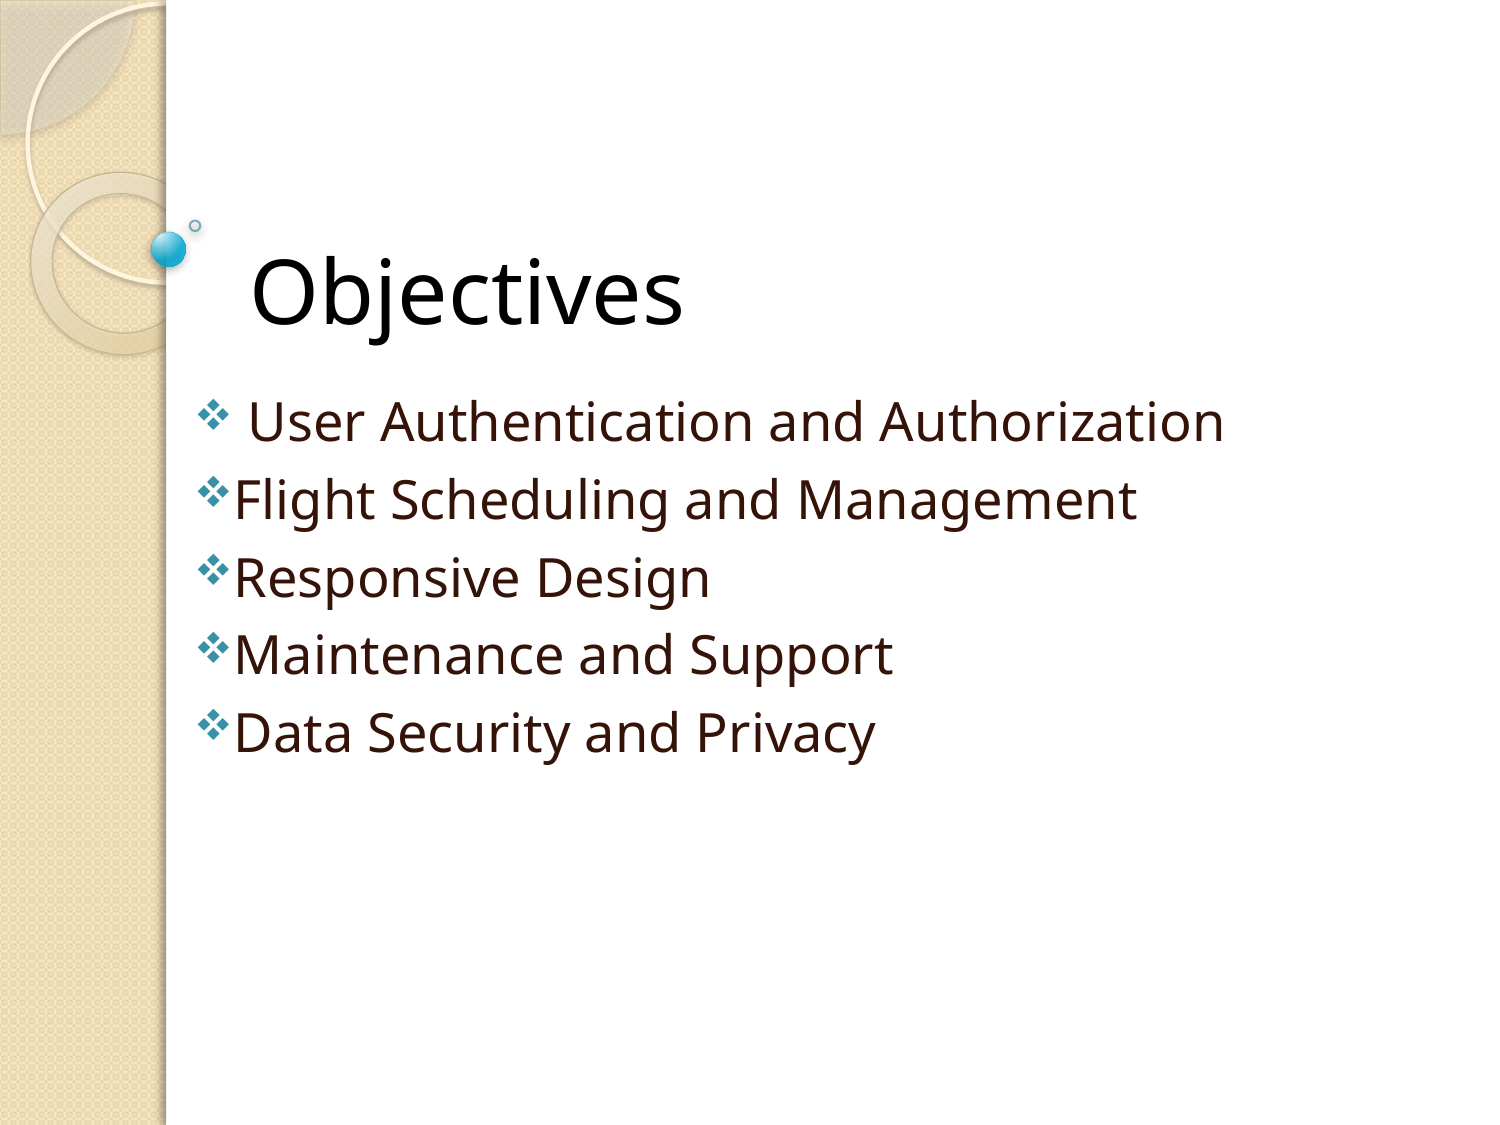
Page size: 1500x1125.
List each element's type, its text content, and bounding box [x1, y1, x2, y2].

title Objectives [234, 212, 1450, 350]
subtitle User Authentication and Authorization Flight Scheduling and Management Responsive Design Maintenance and Support Data Security and Privacy [174, 387, 1463, 1013]
